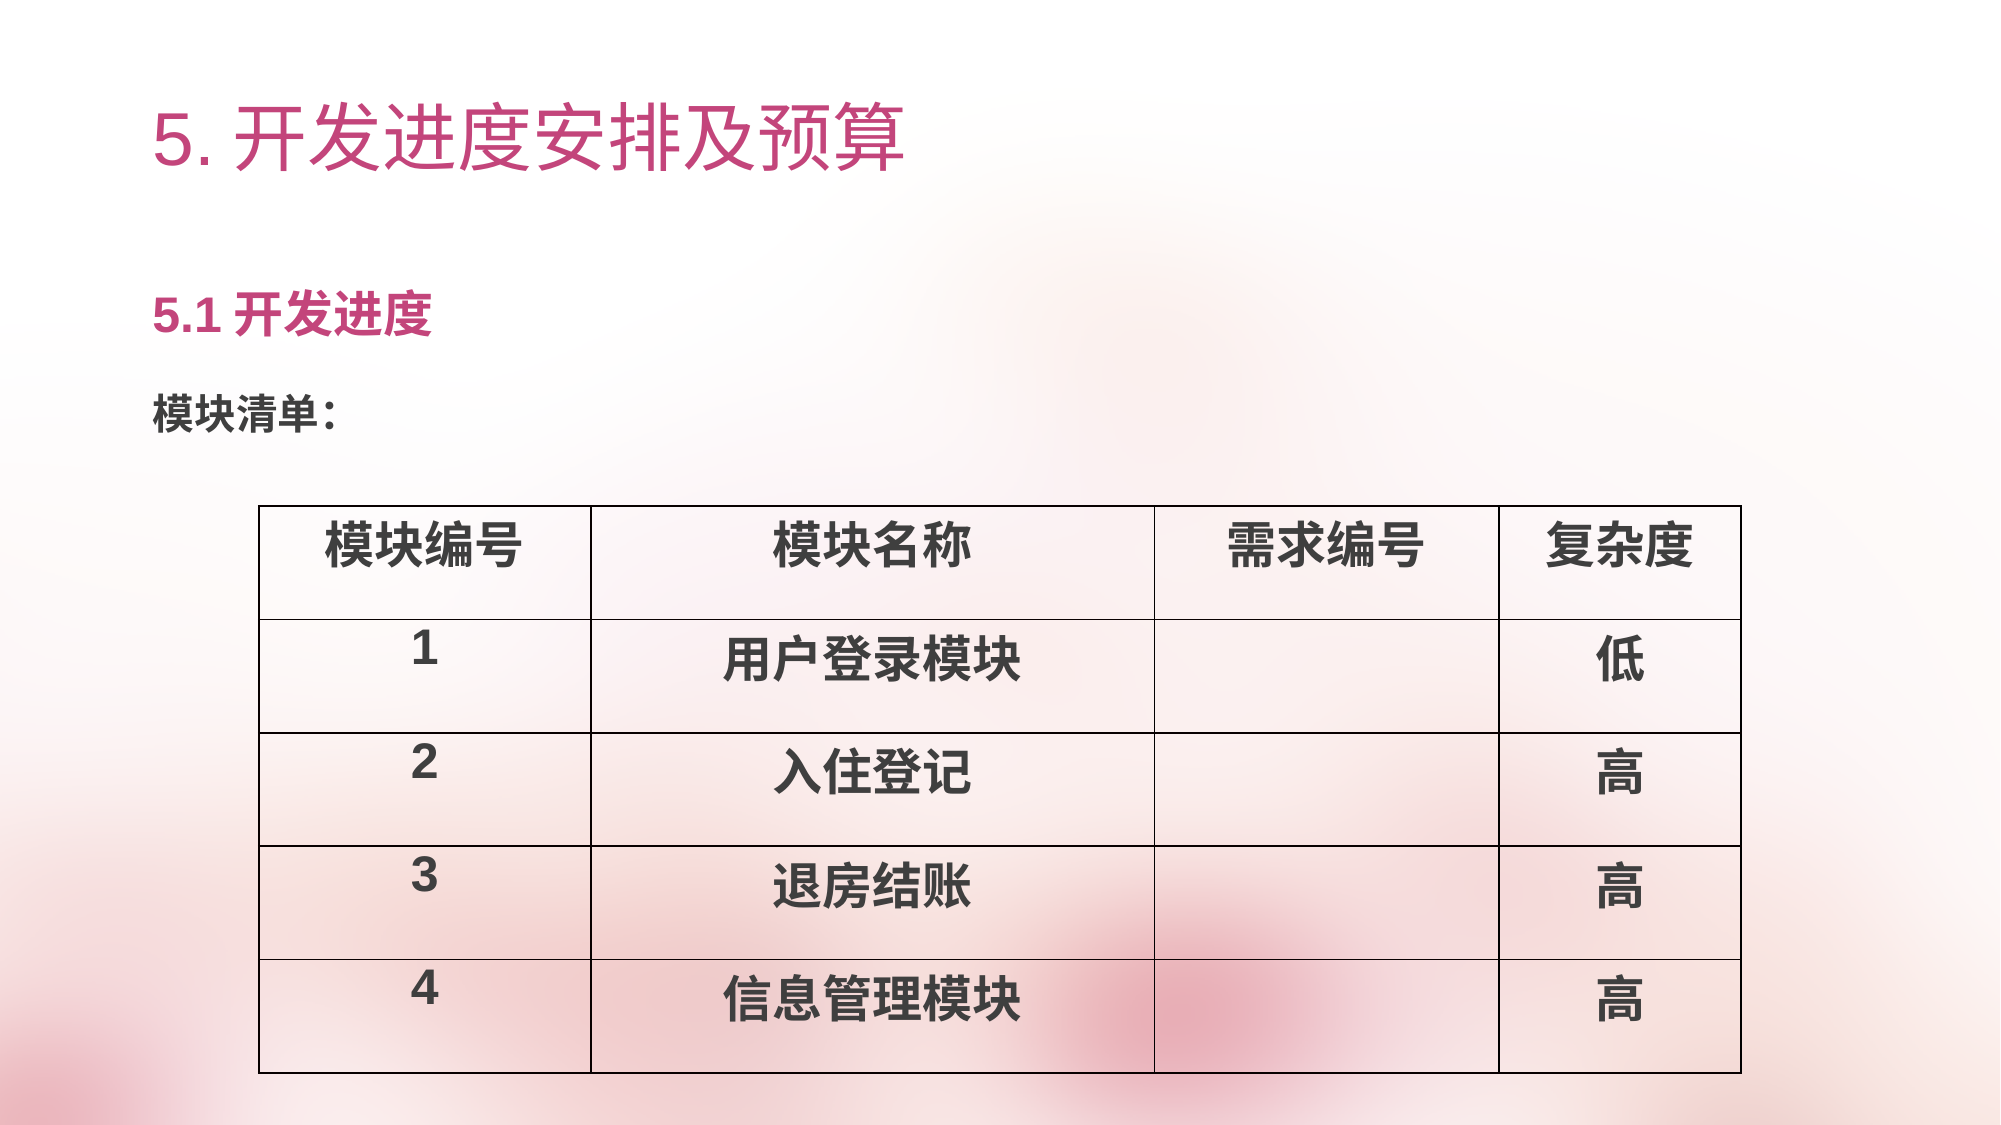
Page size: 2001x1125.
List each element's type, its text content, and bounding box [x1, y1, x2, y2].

title 5.开发进度安排及预算 [137, 59, 1863, 223]
table_cell 4 [260, 960, 590, 1072]
table_header 模块名称 [592, 507, 1154, 619]
picture [0, 0, 2001, 1125]
table_cell [1155, 847, 1498, 959]
table_cell 信息管理模块 [592, 960, 1154, 1072]
table_header 复杂度 [1500, 507, 1740, 619]
table_cell 高 [1500, 847, 1740, 959]
table_cell [1155, 734, 1498, 845]
table_cell 高 [1500, 960, 1740, 1072]
table_cell 入住登记 [592, 734, 1154, 845]
table_cell 高 [1500, 734, 1740, 845]
table_cell [1155, 960, 1498, 1072]
table_cell 2 [260, 734, 590, 845]
table_cell 退房结账 [592, 847, 1154, 959]
table_cell 用户登录模块 [592, 620, 1154, 732]
table_header 模块编号 [260, 507, 590, 619]
table_cell 1 [260, 620, 590, 732]
table_header 需求编号 [1155, 507, 1498, 619]
table_cell [1155, 620, 1498, 732]
table_cell 低 [1500, 620, 1740, 732]
table_cell 3 [260, 847, 590, 959]
list 5.1开发进度 模块清单： [137, 245, 1863, 1016]
